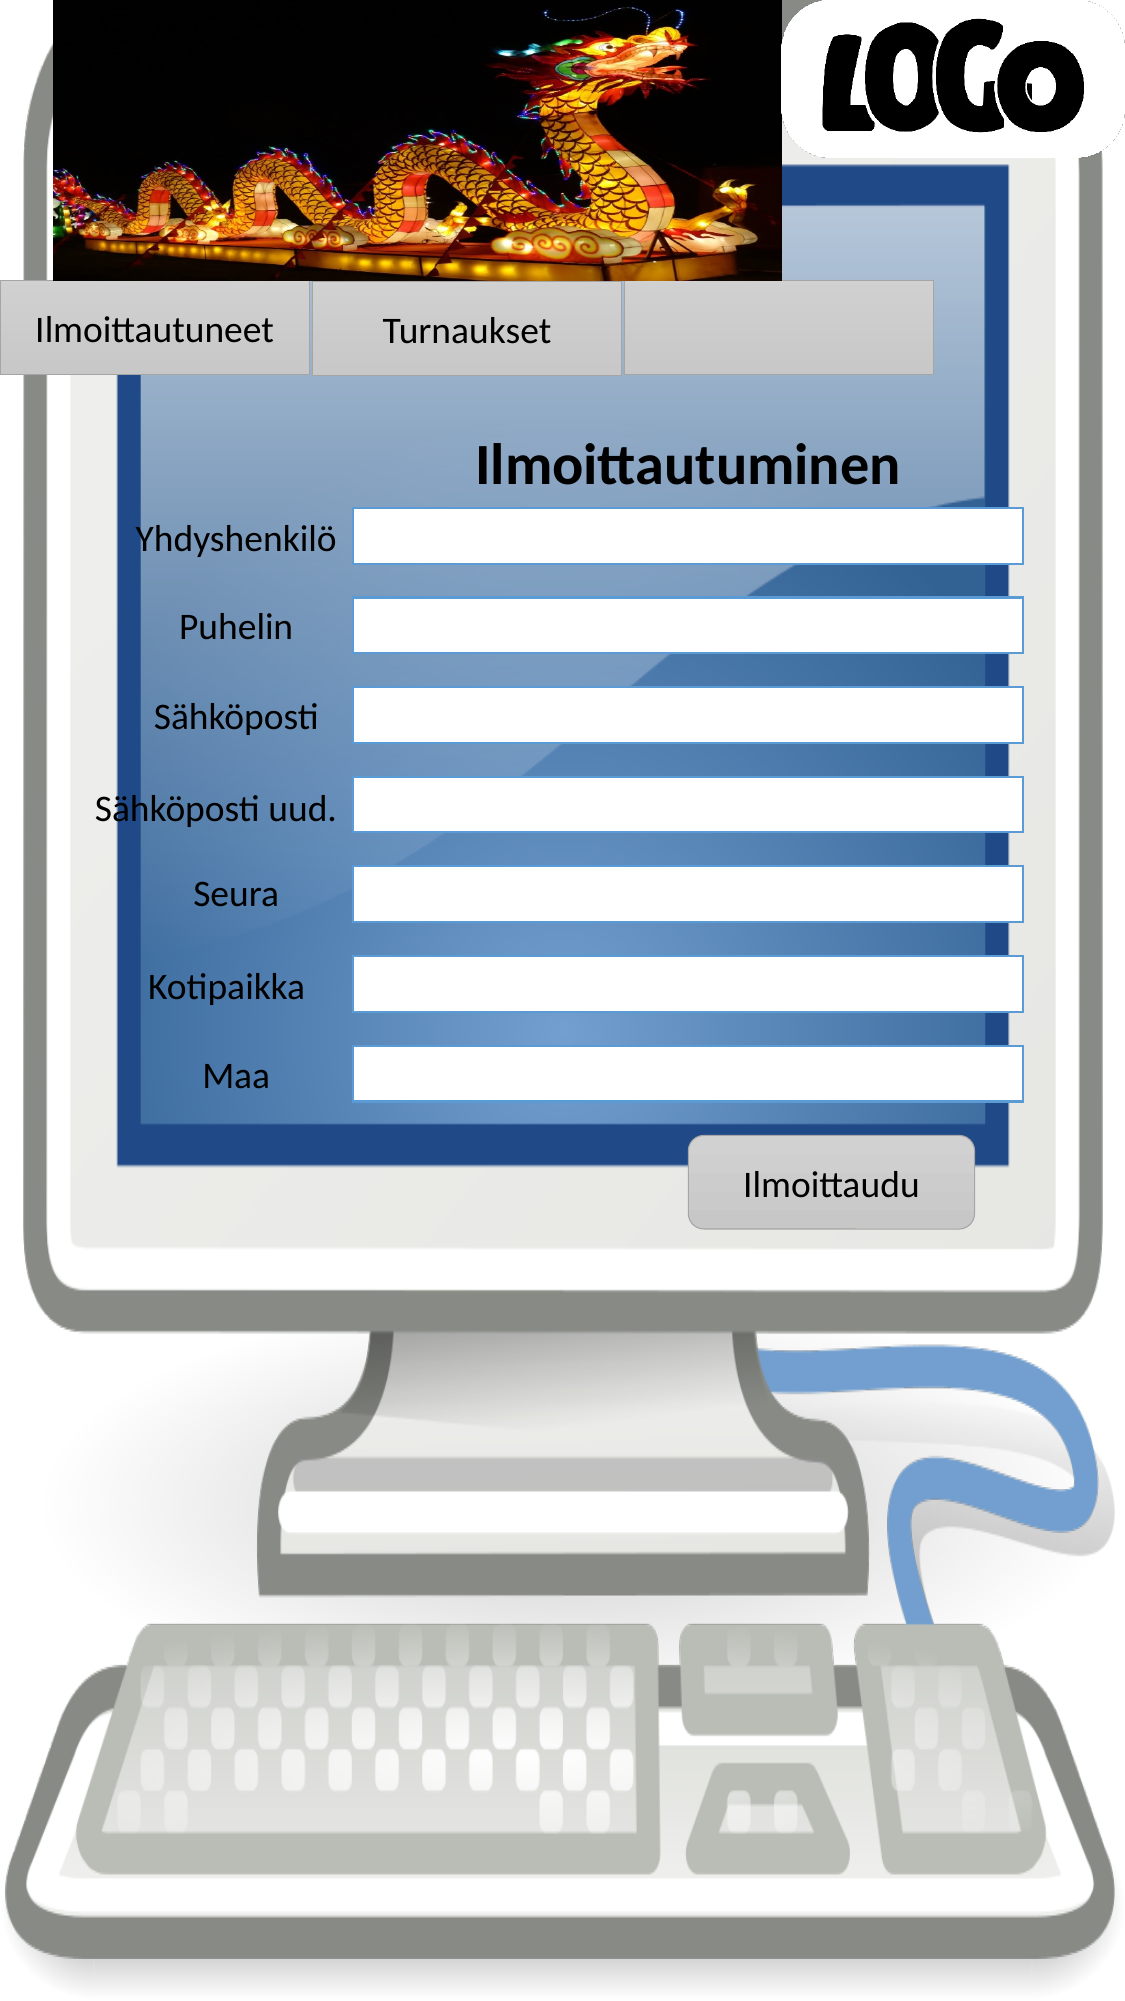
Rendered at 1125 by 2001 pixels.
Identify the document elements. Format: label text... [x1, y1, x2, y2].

text_box Yhdyshenkilö [120, 506, 353, 567]
text_box [353, 507, 1024, 564]
text_box [353, 956, 1024, 1012]
text_box [353, 1045, 1024, 1102]
picture [0, 0, 1125, 2000]
text_box Ilmoittautuneet [0, 280, 310, 375]
text_box [375, 776, 1024, 833]
text_box Turnaukset [312, 281, 622, 376]
text_box [353, 597, 1024, 654]
text_box Sähköposti uud. [79, 776, 375, 837]
text_box Ilmoittaudu [687, 1134, 976, 1230]
text_box [353, 866, 1024, 922]
text_box Ilmoittautuminen [460, 418, 917, 504]
text_box [624, 280, 934, 375]
text_box Kotipaikka [133, 954, 321, 1015]
text_box [353, 687, 1024, 743]
text_box Sähköposti [138, 684, 335, 745]
text_box Maa [187, 1043, 286, 1104]
text_box Puhelin [164, 594, 309, 655]
text_box Seura [178, 861, 295, 922]
